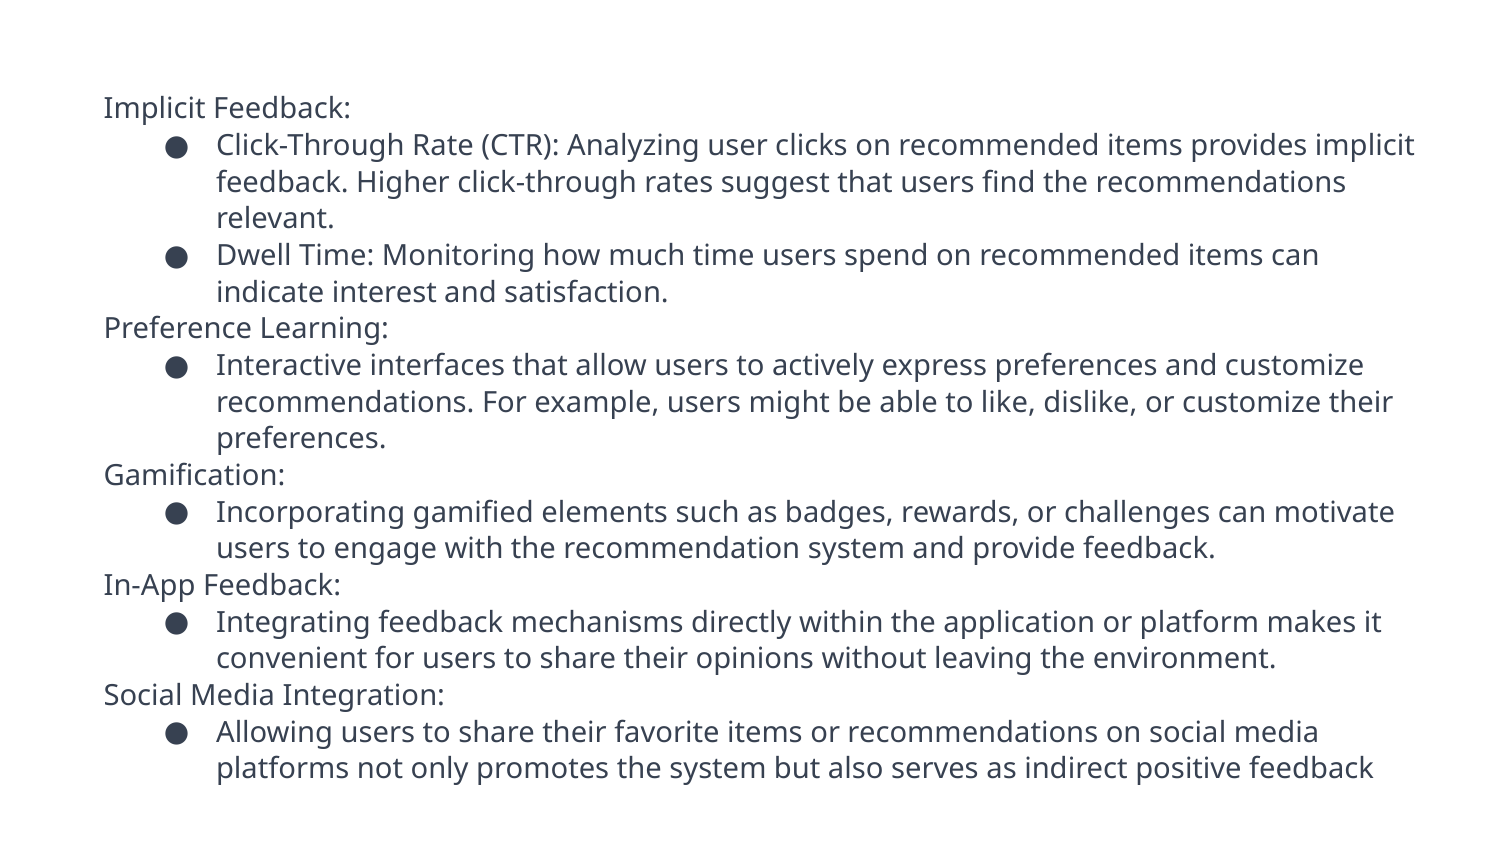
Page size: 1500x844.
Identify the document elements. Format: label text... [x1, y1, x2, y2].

list Implicit Feedback: Click-Through Rate (CTR): Analyzing user clicks on recommended items provides implicit feedback. Higher click-through rates suggest that users find the recommendations relevant. Dwell Time: Monitoring how much time users spend on recommended items can indicate interest and satisfaction. Preference Learning: Interactive interfaces that allow users to actively express preferences and customize recommendations. For example, users might be able to like, dislike, or customize their preferences. Gamification: Incorporating gamified elements such as badges, rewards, or challenges can motivate users to engage with the recommendation system and provide feedback. In-App Feedback: Integrating feedback mechanisms directly within the application or platform makes it convenient for users to share their opinions without leaving the environment. Social Media Integration: Allowing users to share their favorite items or recommendations on social media platforms not only promotes the system but also serves as indirect positive feedback [51, 73, 1449, 728]
